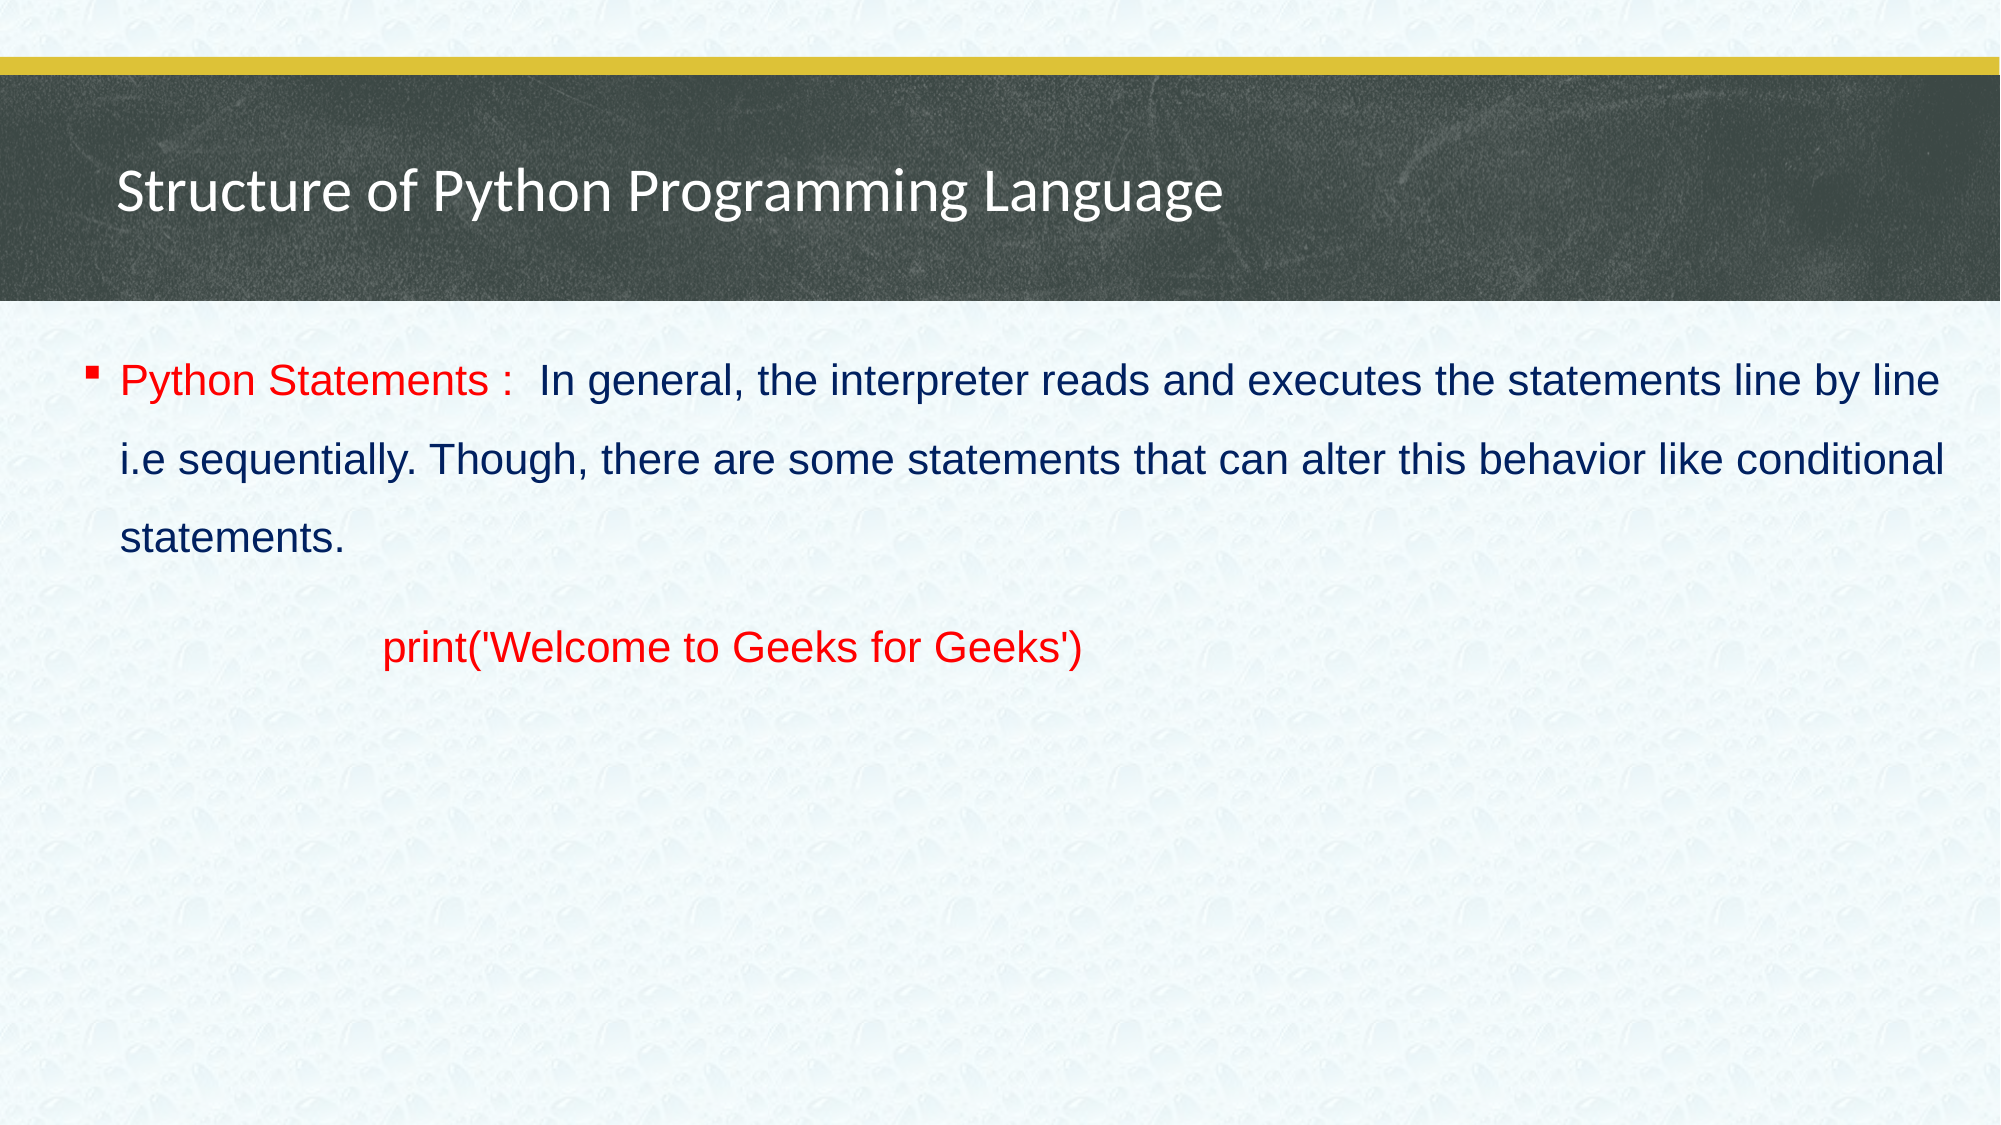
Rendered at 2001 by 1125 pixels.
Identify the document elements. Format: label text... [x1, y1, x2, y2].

list Python Statements : In general, the interpreter reads and executes the statements line by line i.e sequentially. Though, there are some statements that can alter this behavior like conditional statements. print('Welcome to Geeks for Geeks') [67, 318, 2000, 972]
picture [0, 75, 2000, 301]
title Structure of Python Programming Language [101, 78, 1681, 303]
